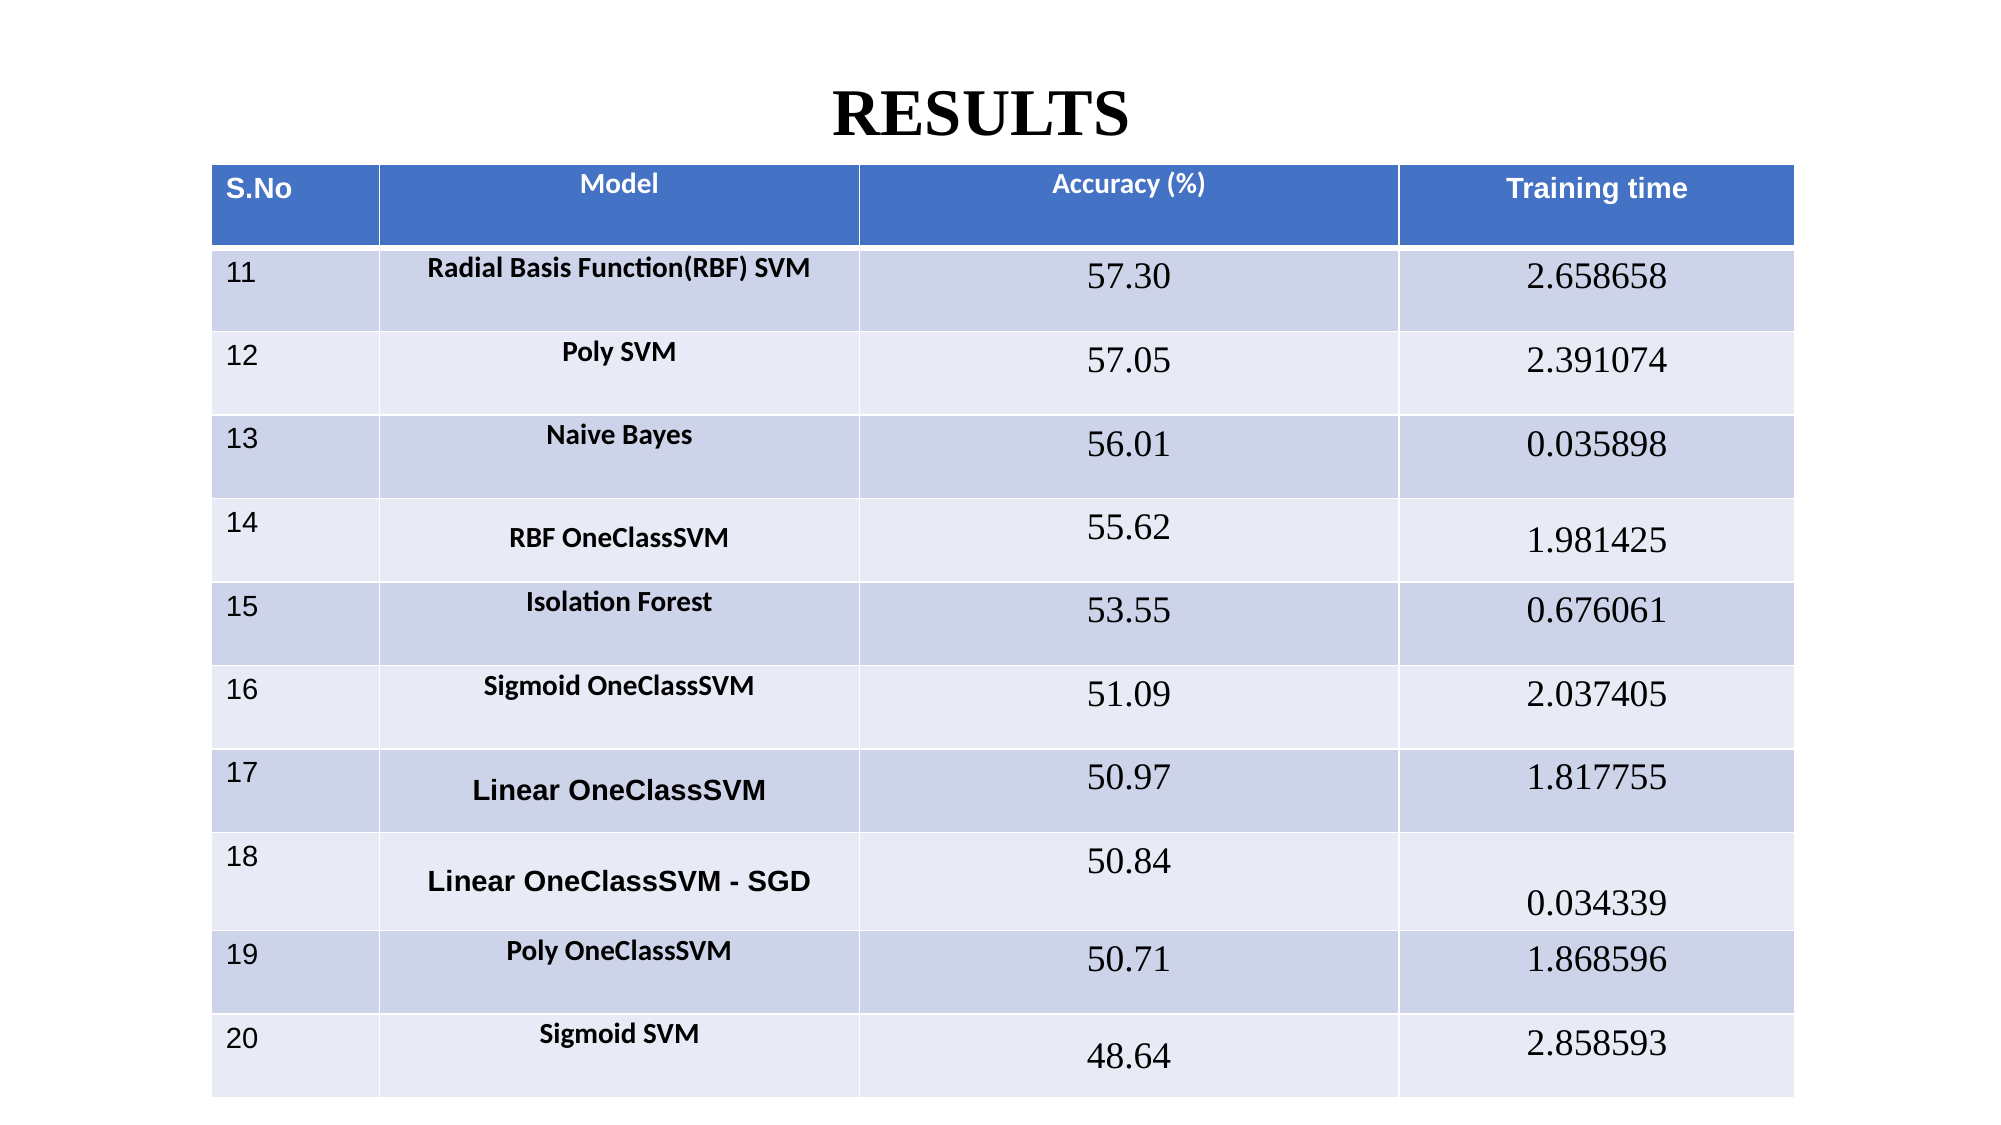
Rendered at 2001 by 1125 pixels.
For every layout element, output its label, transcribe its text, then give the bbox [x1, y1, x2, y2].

table_header S.No [212, 165, 379, 245]
table_cell 48.64 [860, 1015, 1398, 1097]
table_header Training time [1400, 165, 1794, 245]
table_cell 18 [212, 833, 379, 930]
table_cell Linear OneClassSVM [380, 750, 859, 832]
table_cell 57.05 [860, 332, 1398, 414]
table_cell Naive Bayes [380, 416, 859, 498]
table_cell Radial Basis Function(RBF) SVM [380, 251, 859, 331]
table_cell 1.817755 [1400, 750, 1794, 832]
table_cell 13 [212, 416, 379, 498]
table_cell Sigmoid OneClassSVM [380, 666, 859, 748]
table_cell 55.62 [860, 499, 1398, 581]
table_cell Poly OneClassSVM [380, 931, 859, 1013]
table_cell 57.30 [860, 251, 1398, 331]
table_cell 50.97 [860, 750, 1398, 832]
table_cell 16 [212, 666, 379, 748]
title RESULTS [137, 37, 1825, 192]
table_cell 11 [212, 251, 379, 331]
table_cell 0.034339 [1400, 833, 1794, 930]
table_cell 14 [212, 499, 379, 581]
table_cell 0.035898 [1400, 416, 1794, 498]
table_cell 50.84 [860, 833, 1398, 930]
table_cell 56.01 [860, 416, 1398, 498]
table_cell 20 [212, 1015, 379, 1097]
table_cell 2.658658 [1400, 251, 1794, 331]
table_cell RBF OneClassSVM [380, 499, 859, 581]
table_cell 2.391074 [1400, 332, 1794, 414]
table_cell 12 [212, 332, 379, 414]
table_cell Isolation Forest [380, 583, 859, 665]
table_cell 1.981425 [1400, 499, 1794, 581]
table_cell Sigmoid SVM [380, 1015, 859, 1097]
table_cell 53.55 [860, 583, 1398, 665]
table_cell 15 [212, 583, 379, 665]
table_header Model [380, 165, 859, 245]
table_cell Poly SVM [380, 332, 859, 414]
table_header Accuracy (%) [860, 165, 1398, 245]
table_cell 17 [212, 750, 379, 832]
table_cell 19 [212, 931, 379, 1013]
table_cell Linear OneClassSVM - SGD [380, 833, 859, 930]
table_cell 0.676061 [1400, 583, 1794, 665]
table_cell 50.71 [860, 931, 1398, 1013]
table_cell 2.858593 [1400, 1015, 1794, 1097]
table_cell 1.868596 [1400, 931, 1794, 1013]
table_cell 2.037405 [1400, 666, 1794, 748]
table_cell 51.09 [860, 666, 1398, 748]
